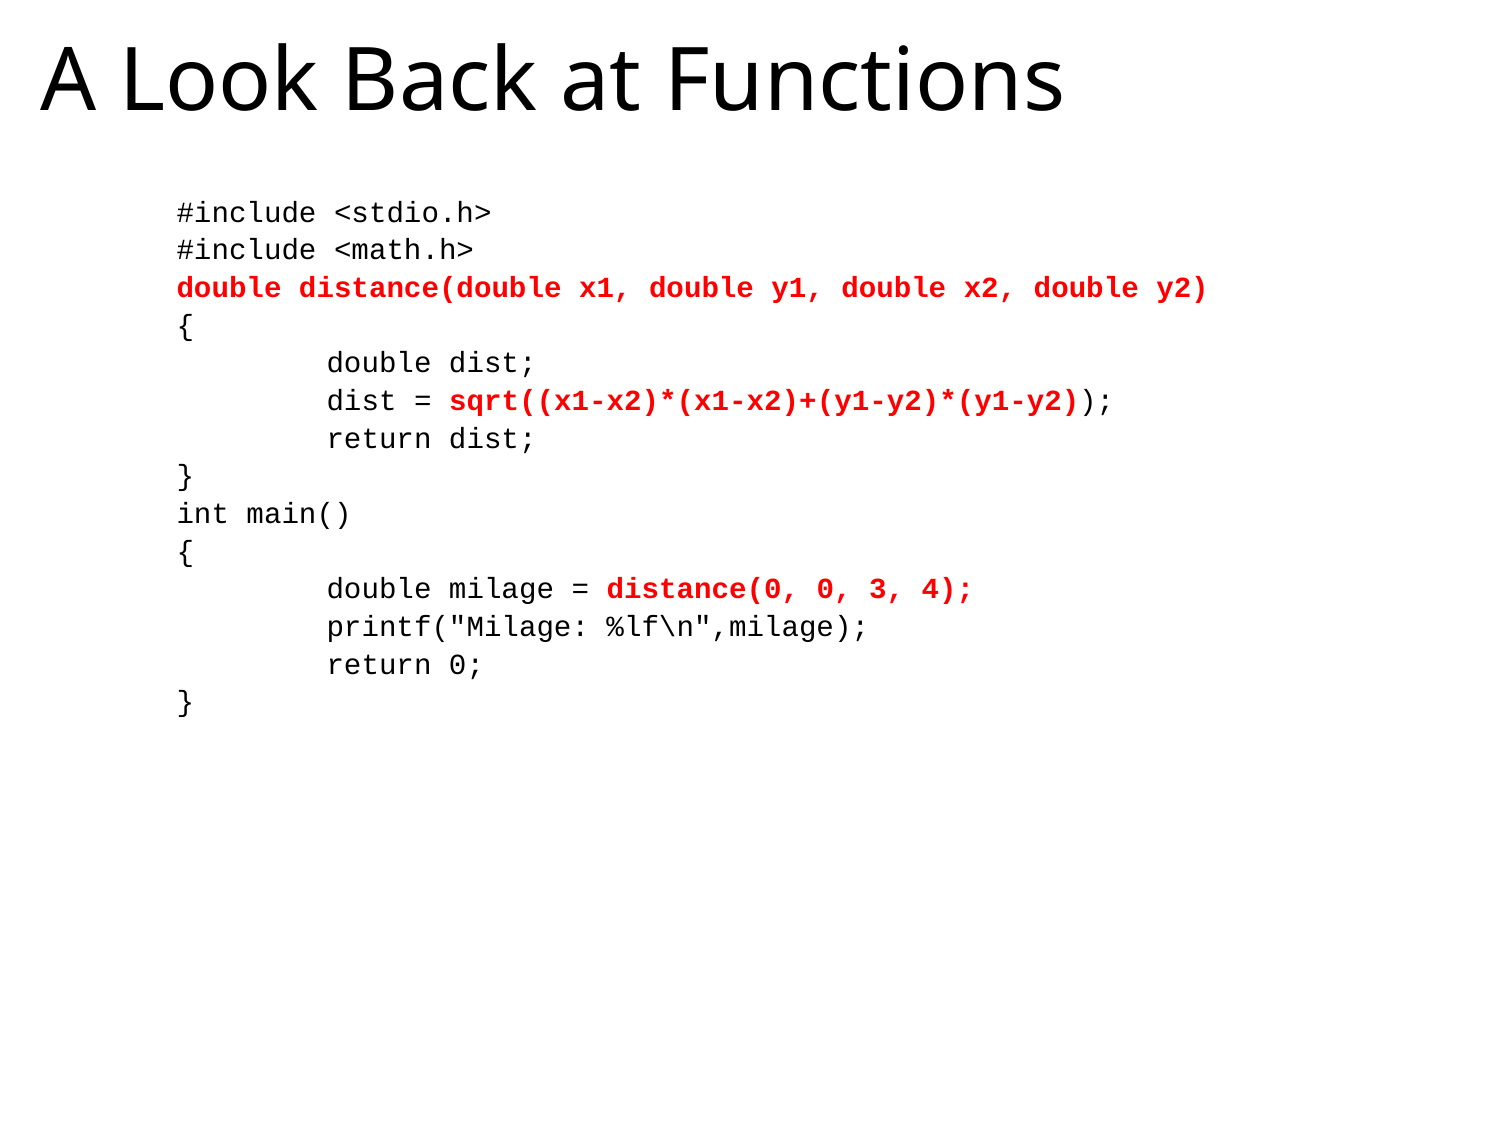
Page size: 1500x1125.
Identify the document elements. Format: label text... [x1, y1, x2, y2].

list #include <stdio.h> #include <math.h> double distance(double x1, double y1, double x2, double y2) { double dist; dist = sqrt((x1-x2)*(x1-x2)+(y1-y2)*(y1-y2)); return dist; } int main() { double milage = distance(0, 0, 3, 4); printf("Milage: %lf\n",milage); return 0; } [161, 189, 1339, 778]
title A Look Back at Functions [25, 26, 1469, 138]
